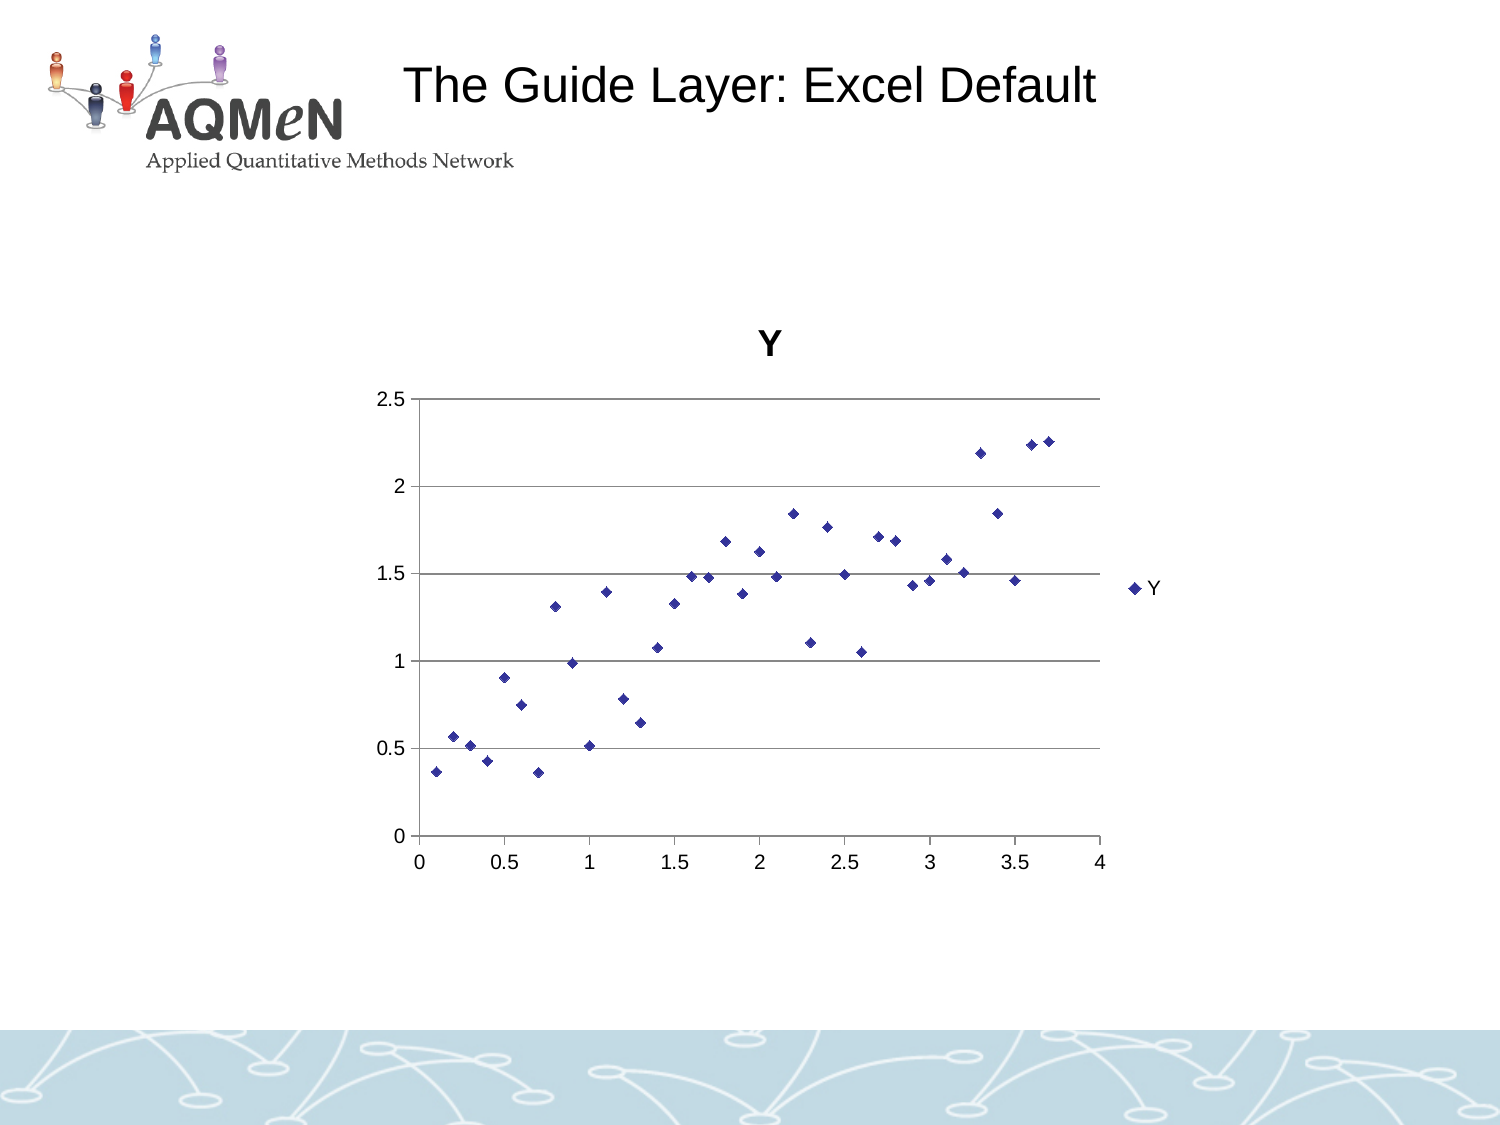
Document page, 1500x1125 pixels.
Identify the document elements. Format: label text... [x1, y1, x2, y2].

chart [359, 290, 1181, 887]
picture [0, 1030, 1500, 1125]
picture [47, 34, 514, 173]
title The Guide Layer: Excel Default [75, 45, 1425, 233]
